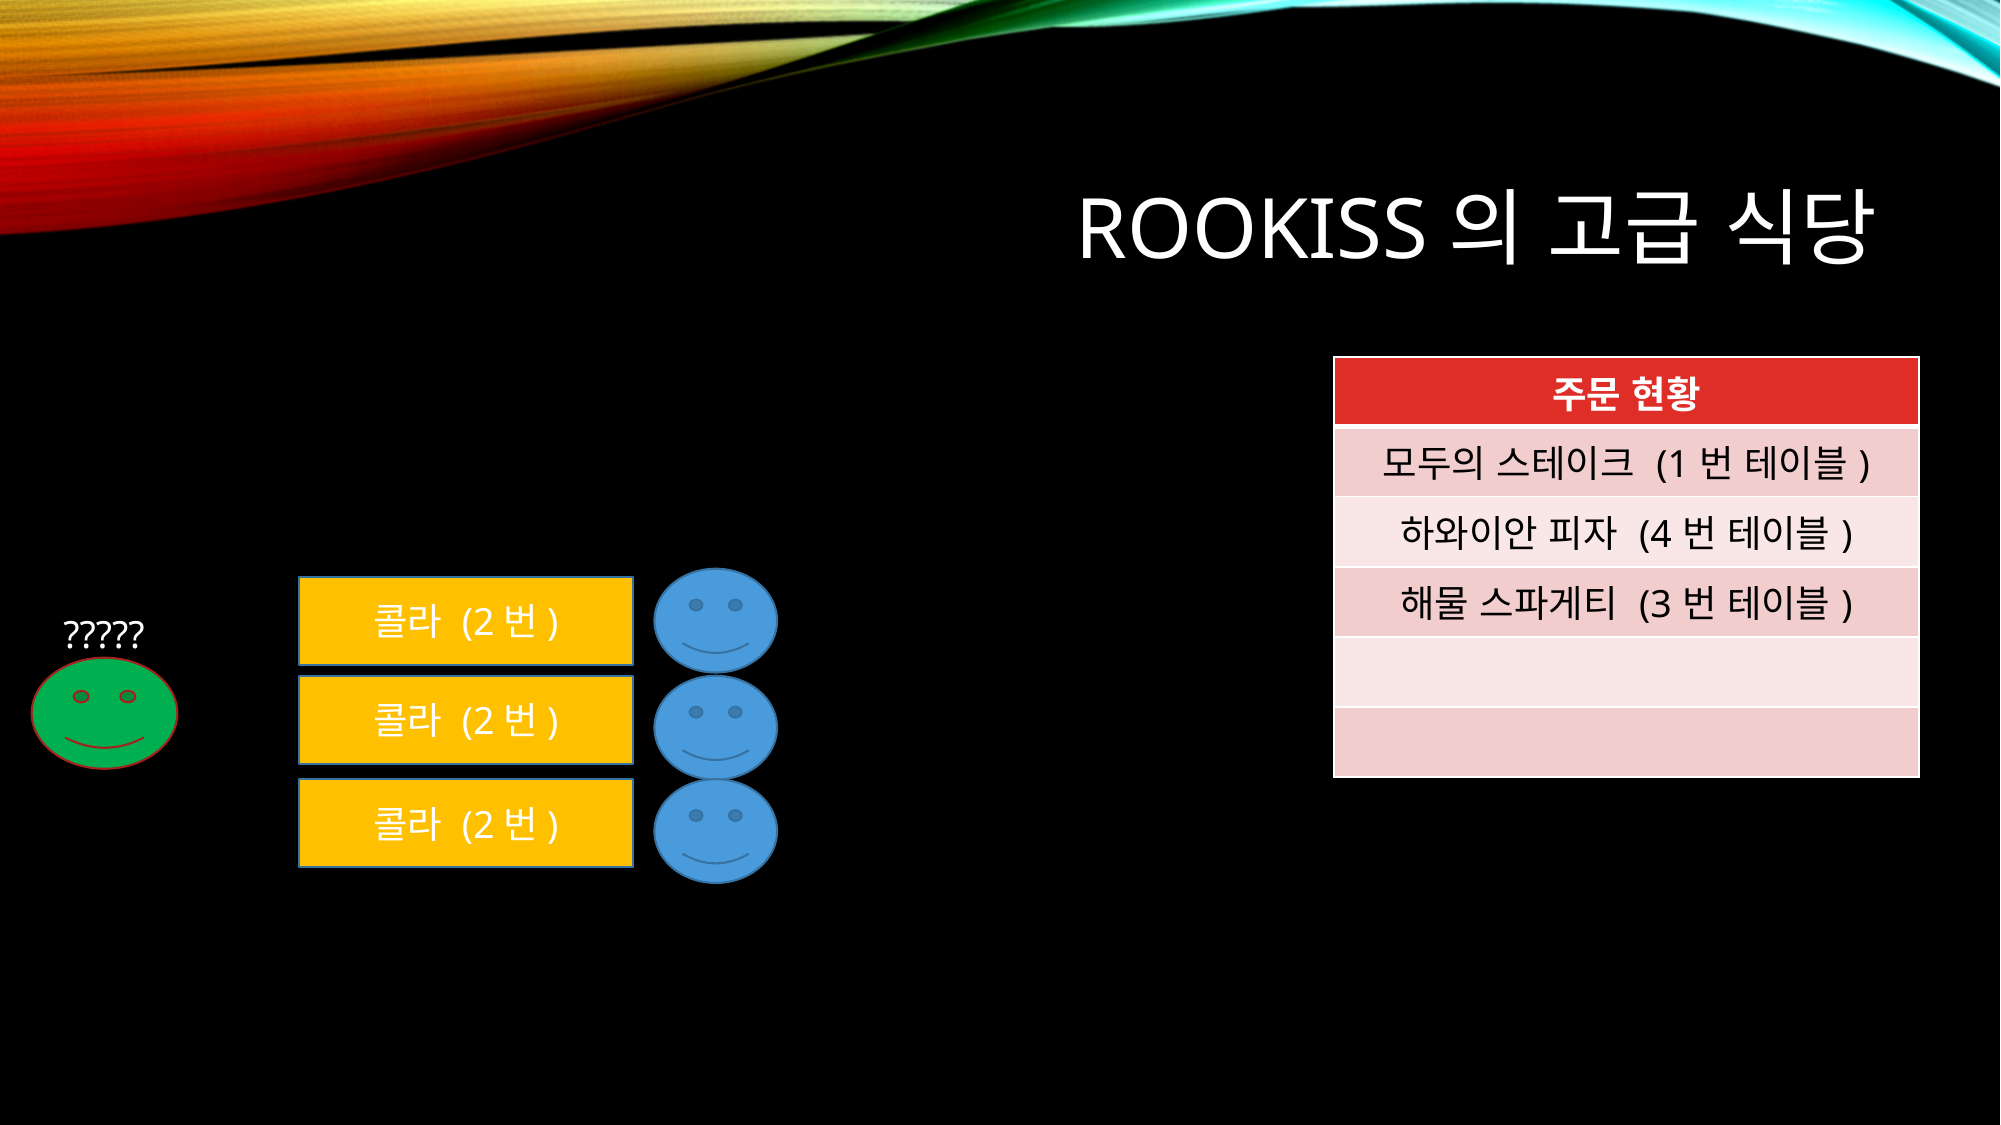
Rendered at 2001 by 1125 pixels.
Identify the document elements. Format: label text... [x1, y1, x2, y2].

text_box ????? [48, 604, 160, 664]
table_cell 모두의 스테이크 (1번 테이블) [1335, 429, 1918, 496]
text_box 콜라 (2번) [298, 576, 634, 666]
table_cell 하와이안 피자 (4번 테이블) [1335, 497, 1918, 566]
table_cell 해물 스파게티 (3번 테이블) [1335, 568, 1918, 636]
text_box [30, 664, 179, 770]
text_box 콜라 (2번) [298, 675, 634, 765]
text_box 콜라 (2번) [298, 778, 634, 868]
text_box [653, 567, 779, 674]
title Rookiss의 고급 식당 [265, 125, 1893, 338]
table_header 주문 현황 [1335, 358, 1918, 424]
text_box [653, 674, 779, 779]
table_cell [1335, 708, 1918, 776]
text_box [653, 778, 779, 885]
picture [0, 0, 2000, 237]
table_cell [1335, 638, 1918, 706]
